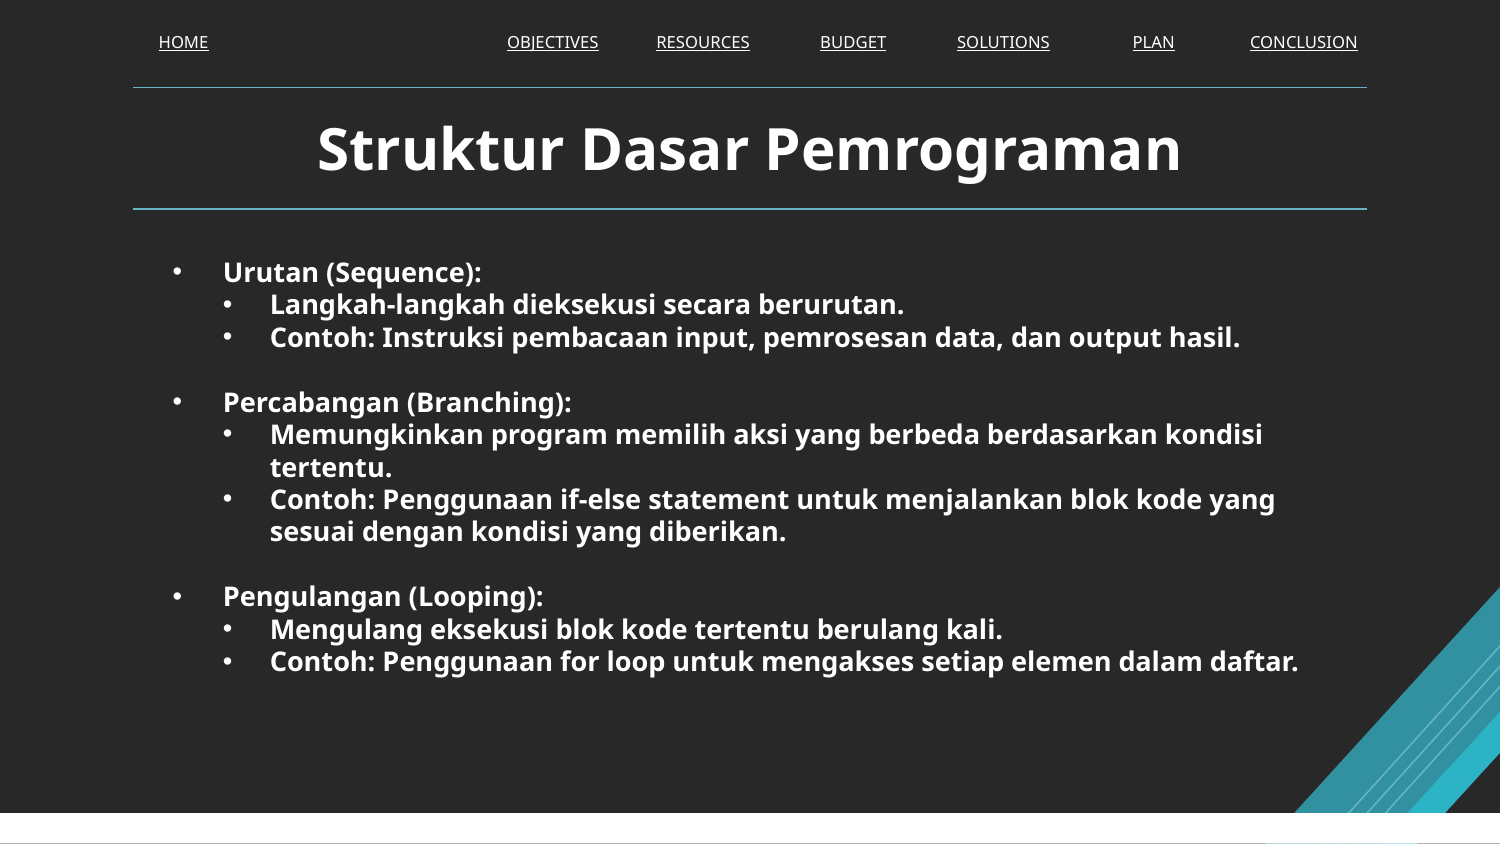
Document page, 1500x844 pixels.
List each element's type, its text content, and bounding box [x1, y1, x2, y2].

title Struktur Dasar Pemrograman [118, 97, 1382, 192]
text_box SOLUTIONS [937, 30, 1070, 57]
subtitle Urutan (Sequence): Langkah-langkah dieksekusi secara berurutan. Contoh: Instruksi pembacaan input, pemrosesan data, dan output hasil. Percabangan (Branching): Memungkinkan program memilih aksi yang berbeda berdasarkan kondisi tertentu. Contoh: Penggunaan if-else statement untuk menjalankan blok kode yang sesuai dengan kondisi yang diberikan. Pengulangan (Looping): Mengulang eksekusi blok kode tertentu berulang kali. Contoh: Penggunaan for loop untuk mengakses setiap elemen dalam daftar. [132, 240, 1371, 721]
text_box RESOURCES [636, 30, 770, 57]
text_box BUDGET [786, 30, 920, 57]
text_box OBJECTIVES [486, 30, 620, 57]
text_box HOME [117, 30, 250, 57]
text_box CONCLUSION [1237, 30, 1371, 57]
text_box PLAN [1087, 30, 1221, 57]
